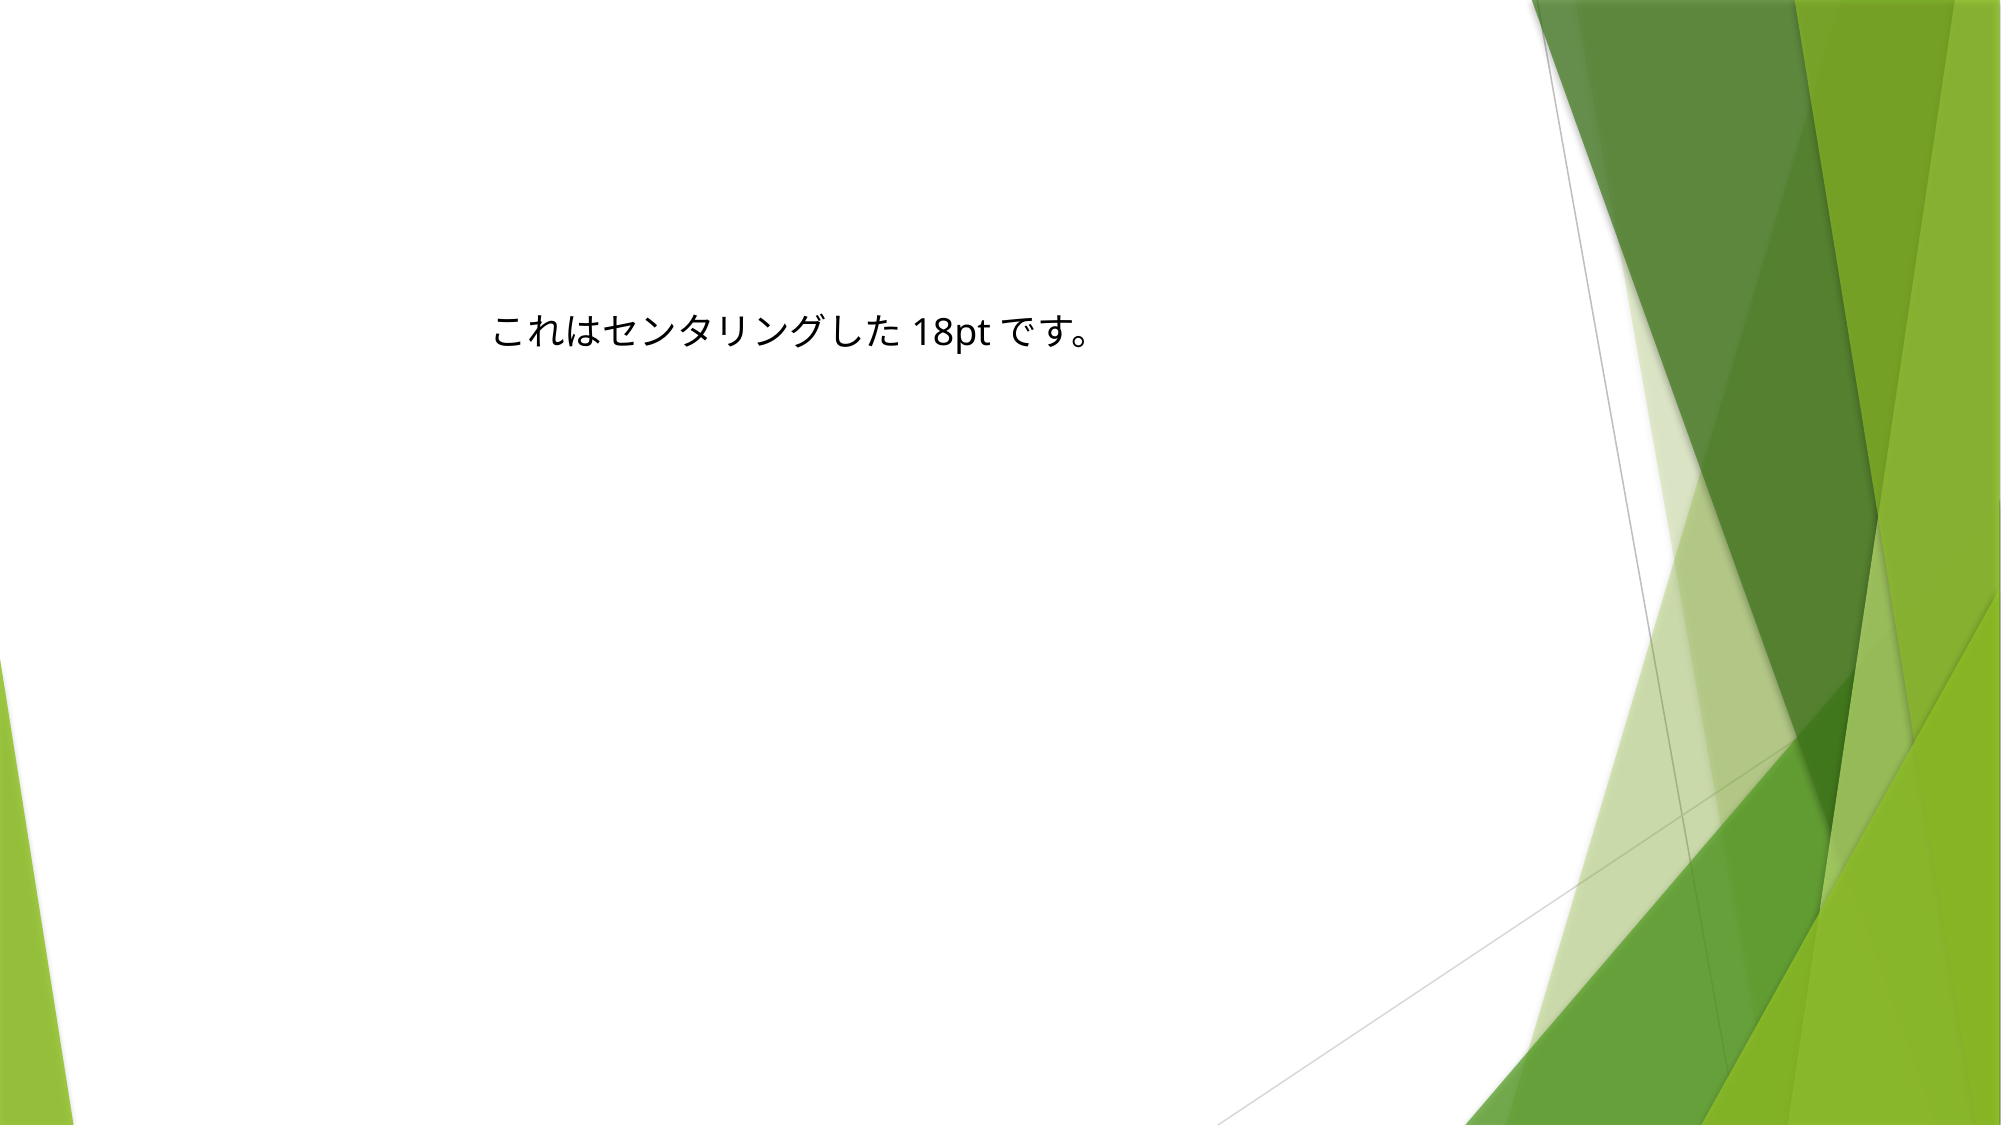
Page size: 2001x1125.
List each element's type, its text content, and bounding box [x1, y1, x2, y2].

text_box これはセンタリングした18ptです。 [298, 300, 1300, 361]
